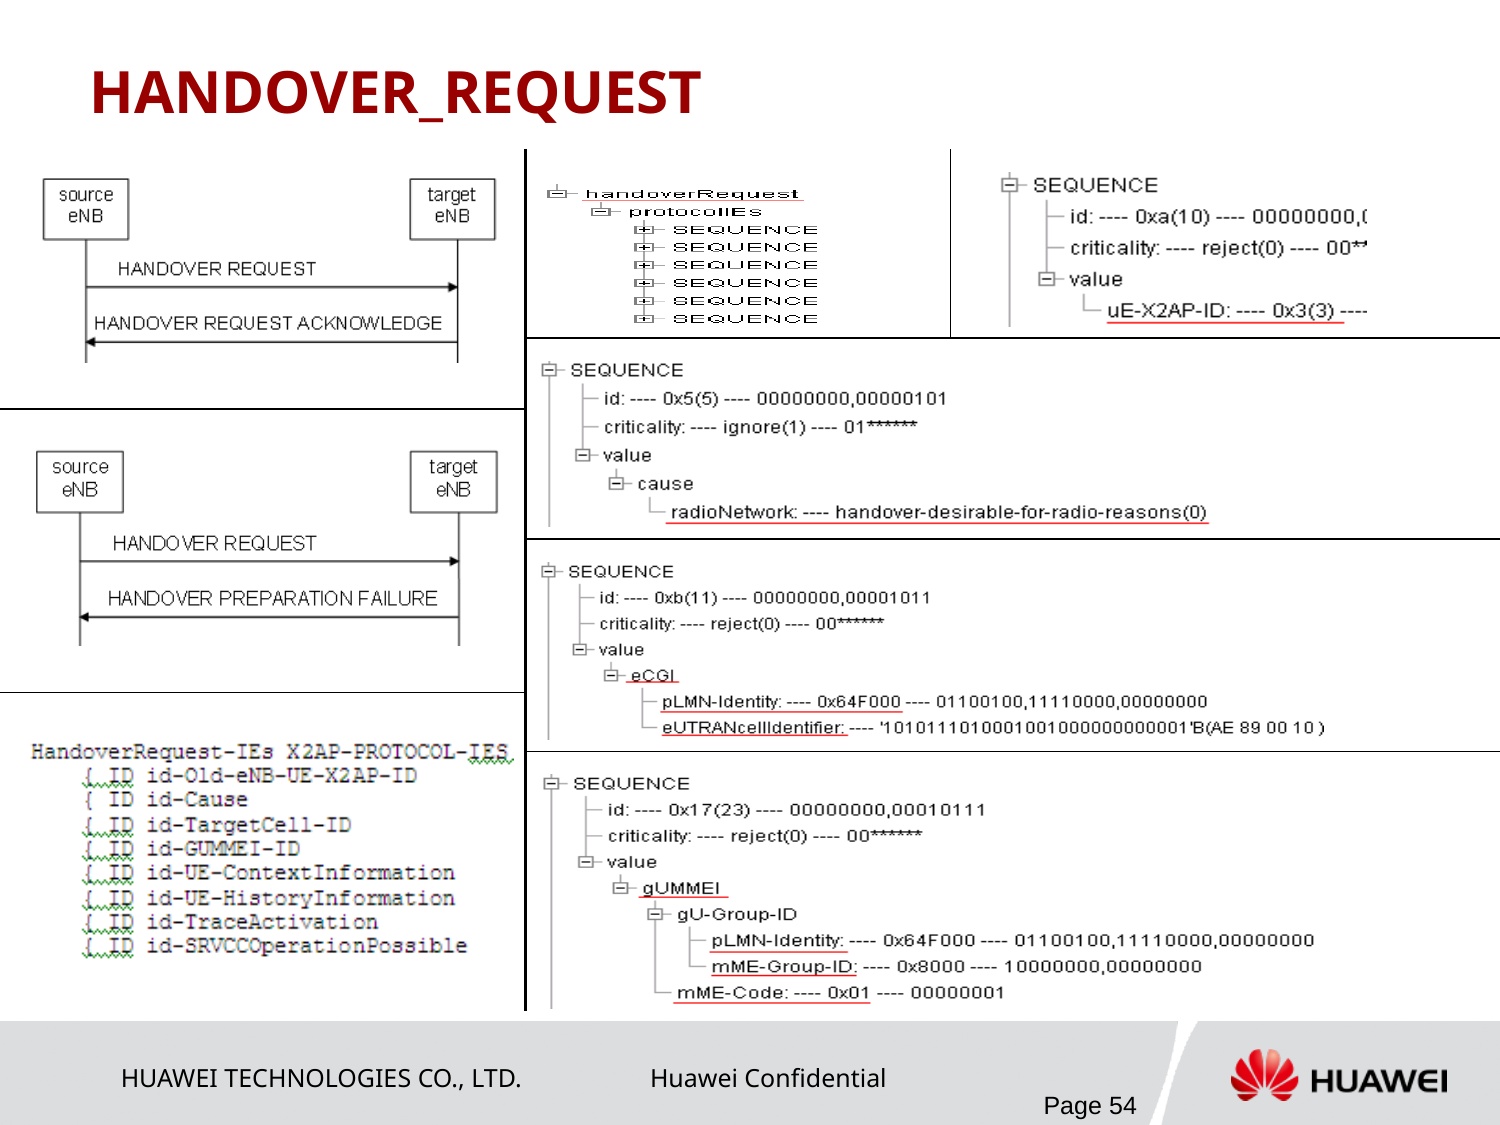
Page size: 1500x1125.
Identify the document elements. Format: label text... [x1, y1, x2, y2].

picture [24, 739, 514, 965]
picture [537, 361, 1211, 528]
picture [997, 172, 1367, 327]
picture [537, 774, 1318, 1010]
picture [537, 562, 1324, 740]
slide_number Page 54 [1043, 1064, 1388, 1125]
title HANDOVER_REQUEST [76, 42, 963, 138]
picture [35, 172, 502, 363]
picture [0, 1021, 1500, 1125]
picture [537, 184, 834, 327]
picture [29, 443, 504, 646]
